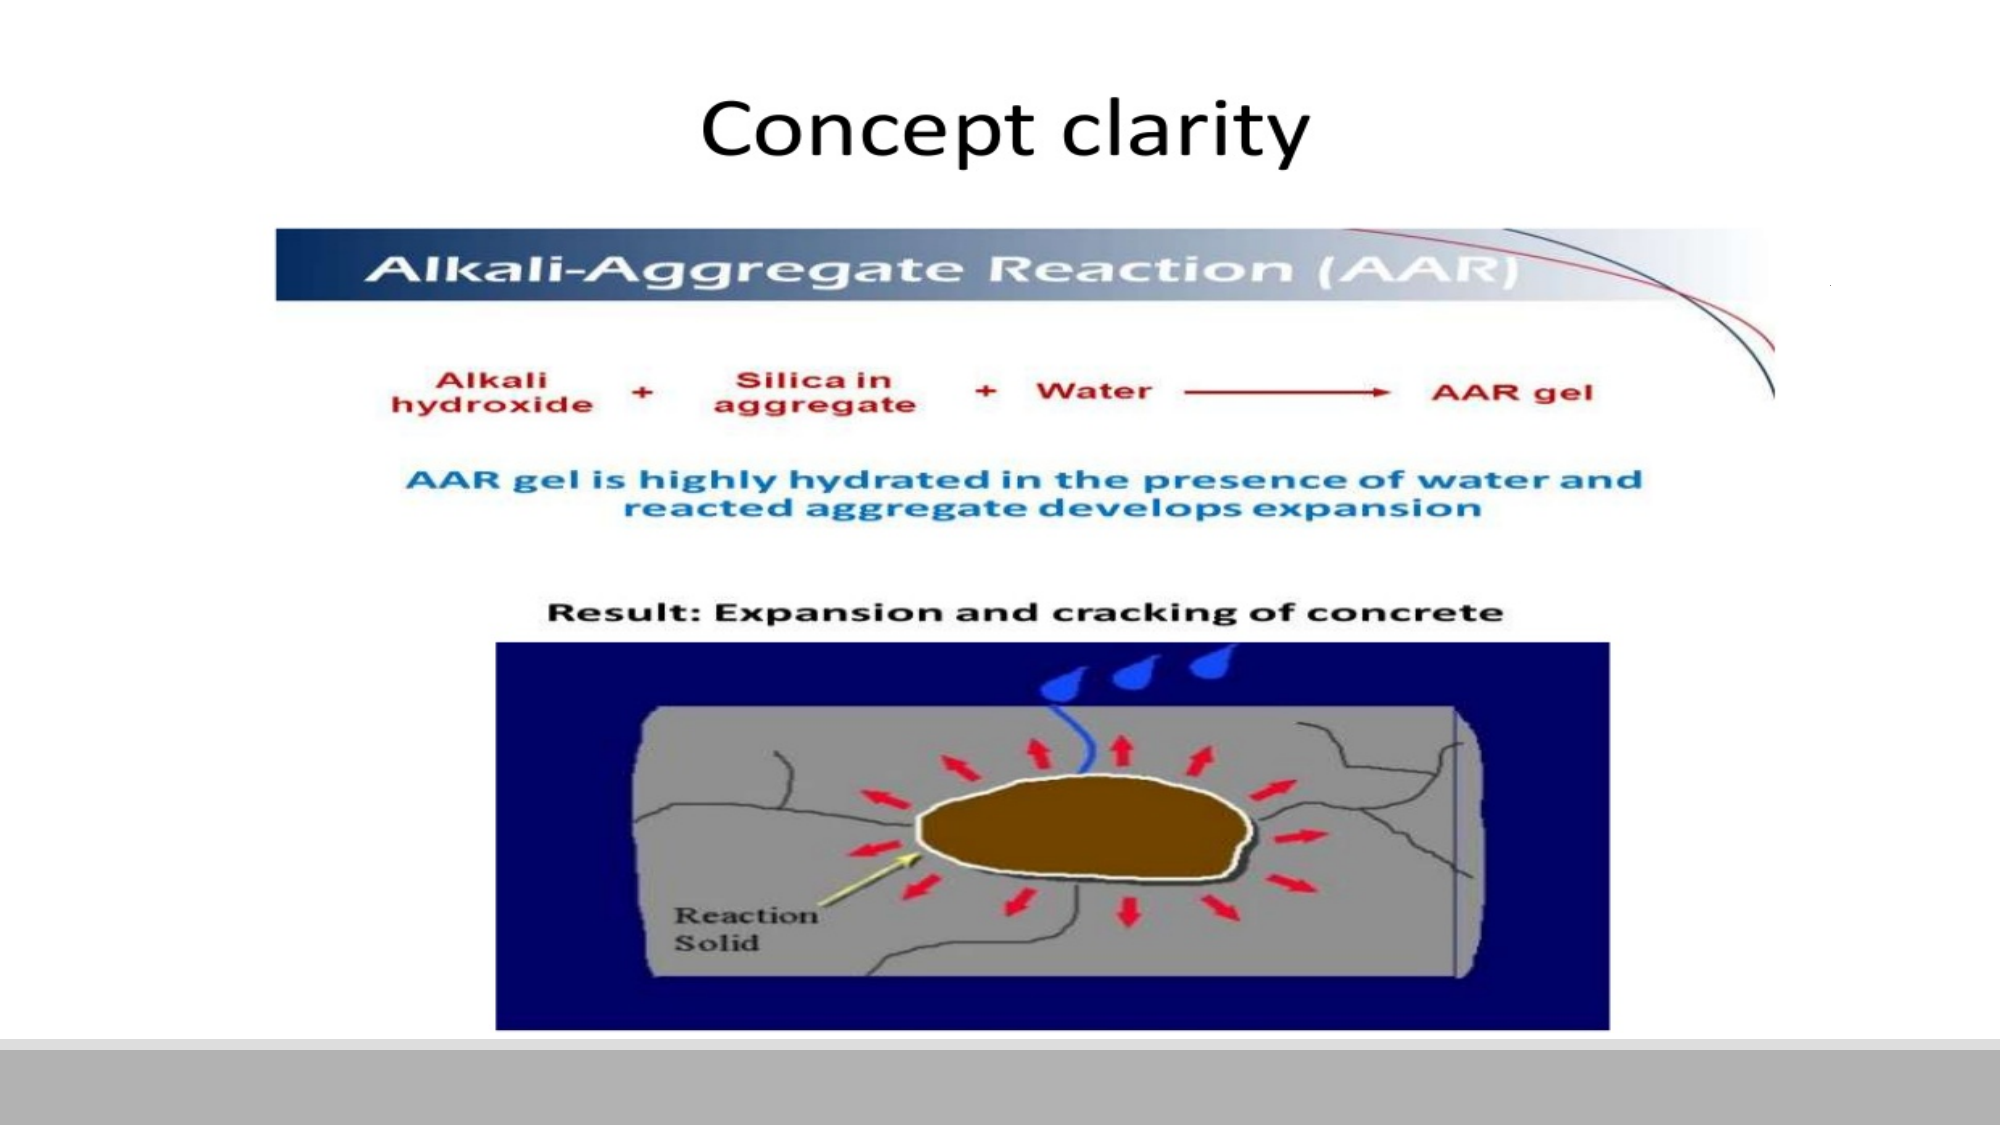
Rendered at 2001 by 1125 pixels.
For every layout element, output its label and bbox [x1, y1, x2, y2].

list [179, 0, 1831, 1033]
